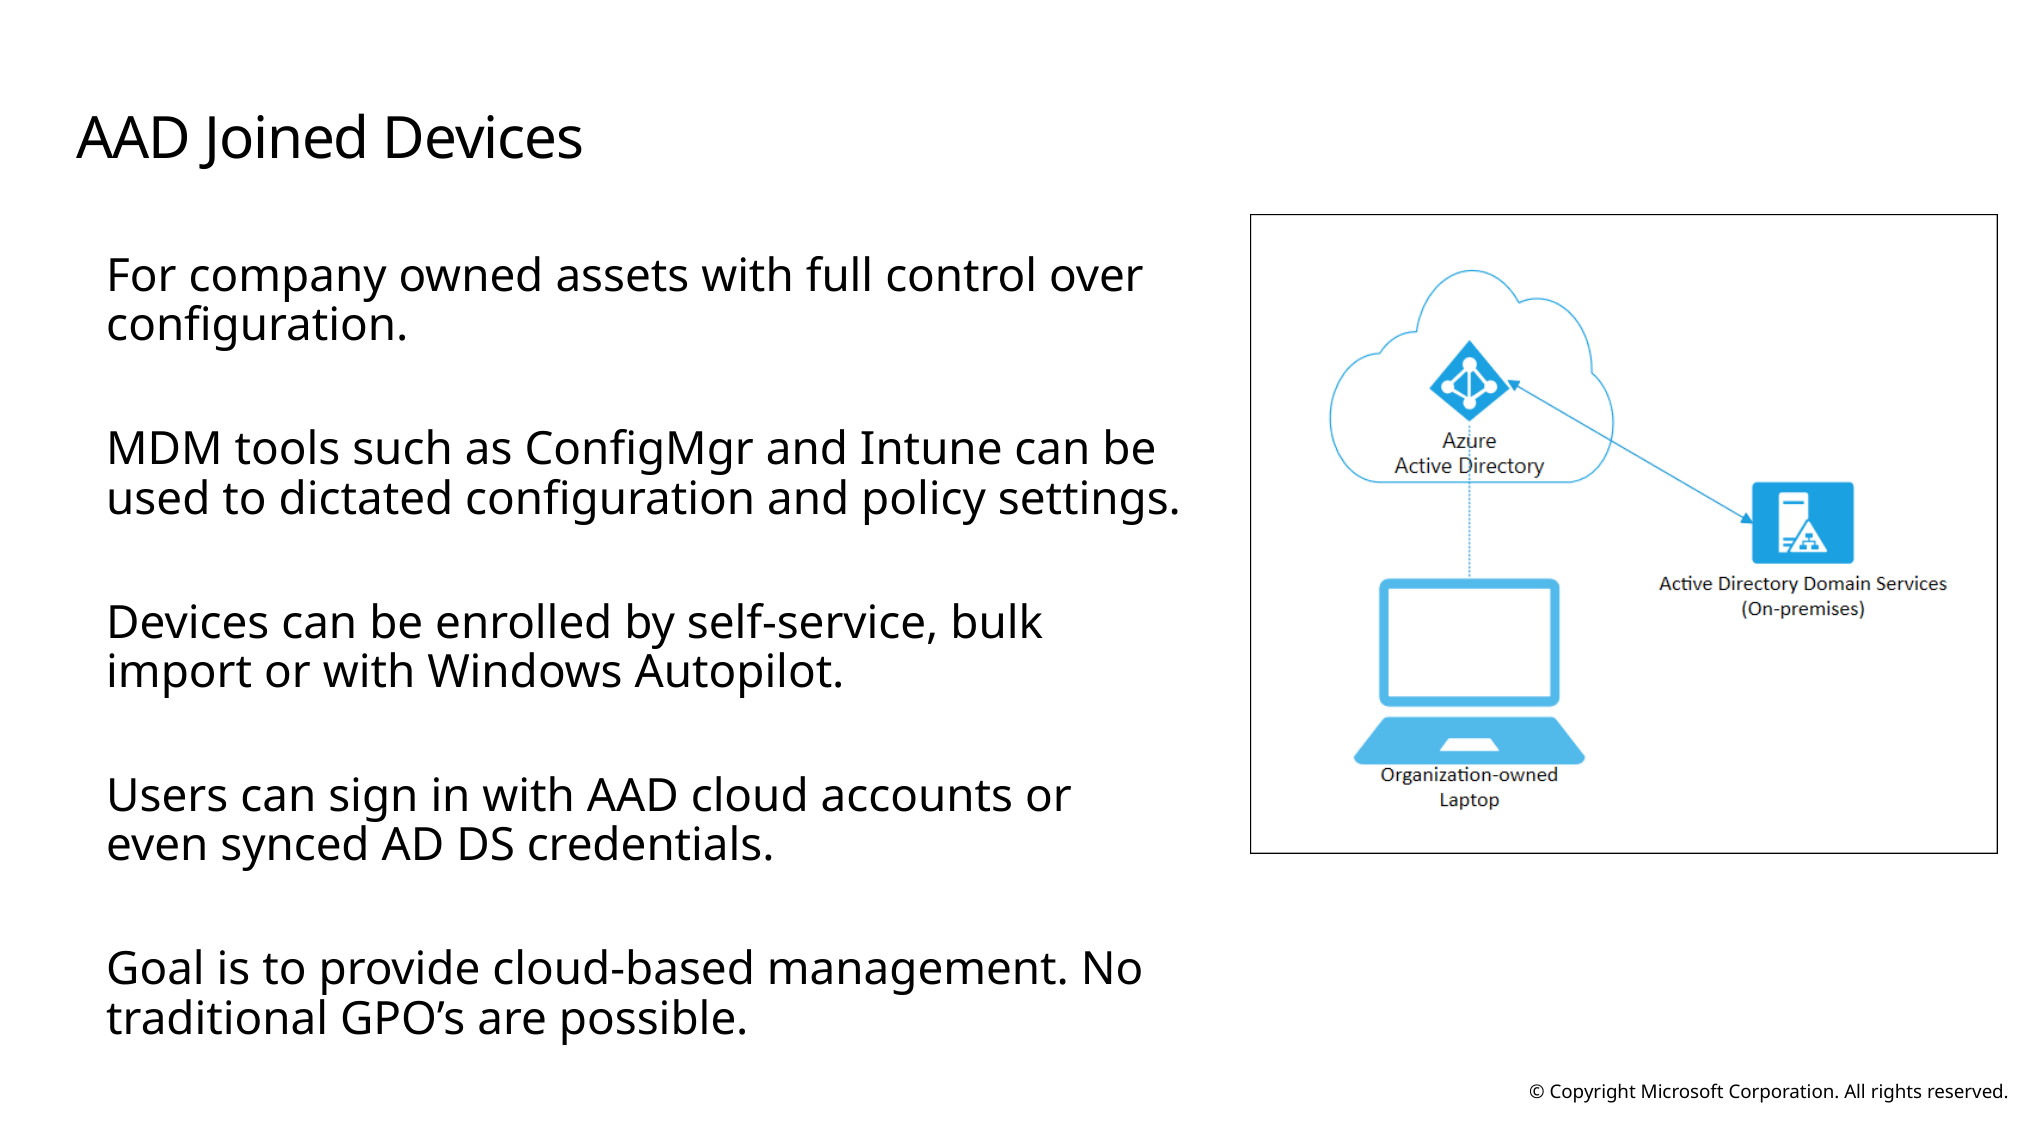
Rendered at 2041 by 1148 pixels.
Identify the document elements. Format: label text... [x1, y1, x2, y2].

picture [1250, 213, 1999, 855]
text_box For company owned assets with full control over configuration. MDM tools such as ConfigMgr and Intune can be used to dictated configuration and policy settings. Devices can be enrolled by self-service, bulk import or with Windows Autopilot. Users can sign in with AAD cloud accounts or even synced AD DS credentials. Goal is to provide cloud-based management. No traditional GPO’s are possible. [76, 228, 1213, 1069]
title AAD Joined Devices [76, 103, 1969, 172]
